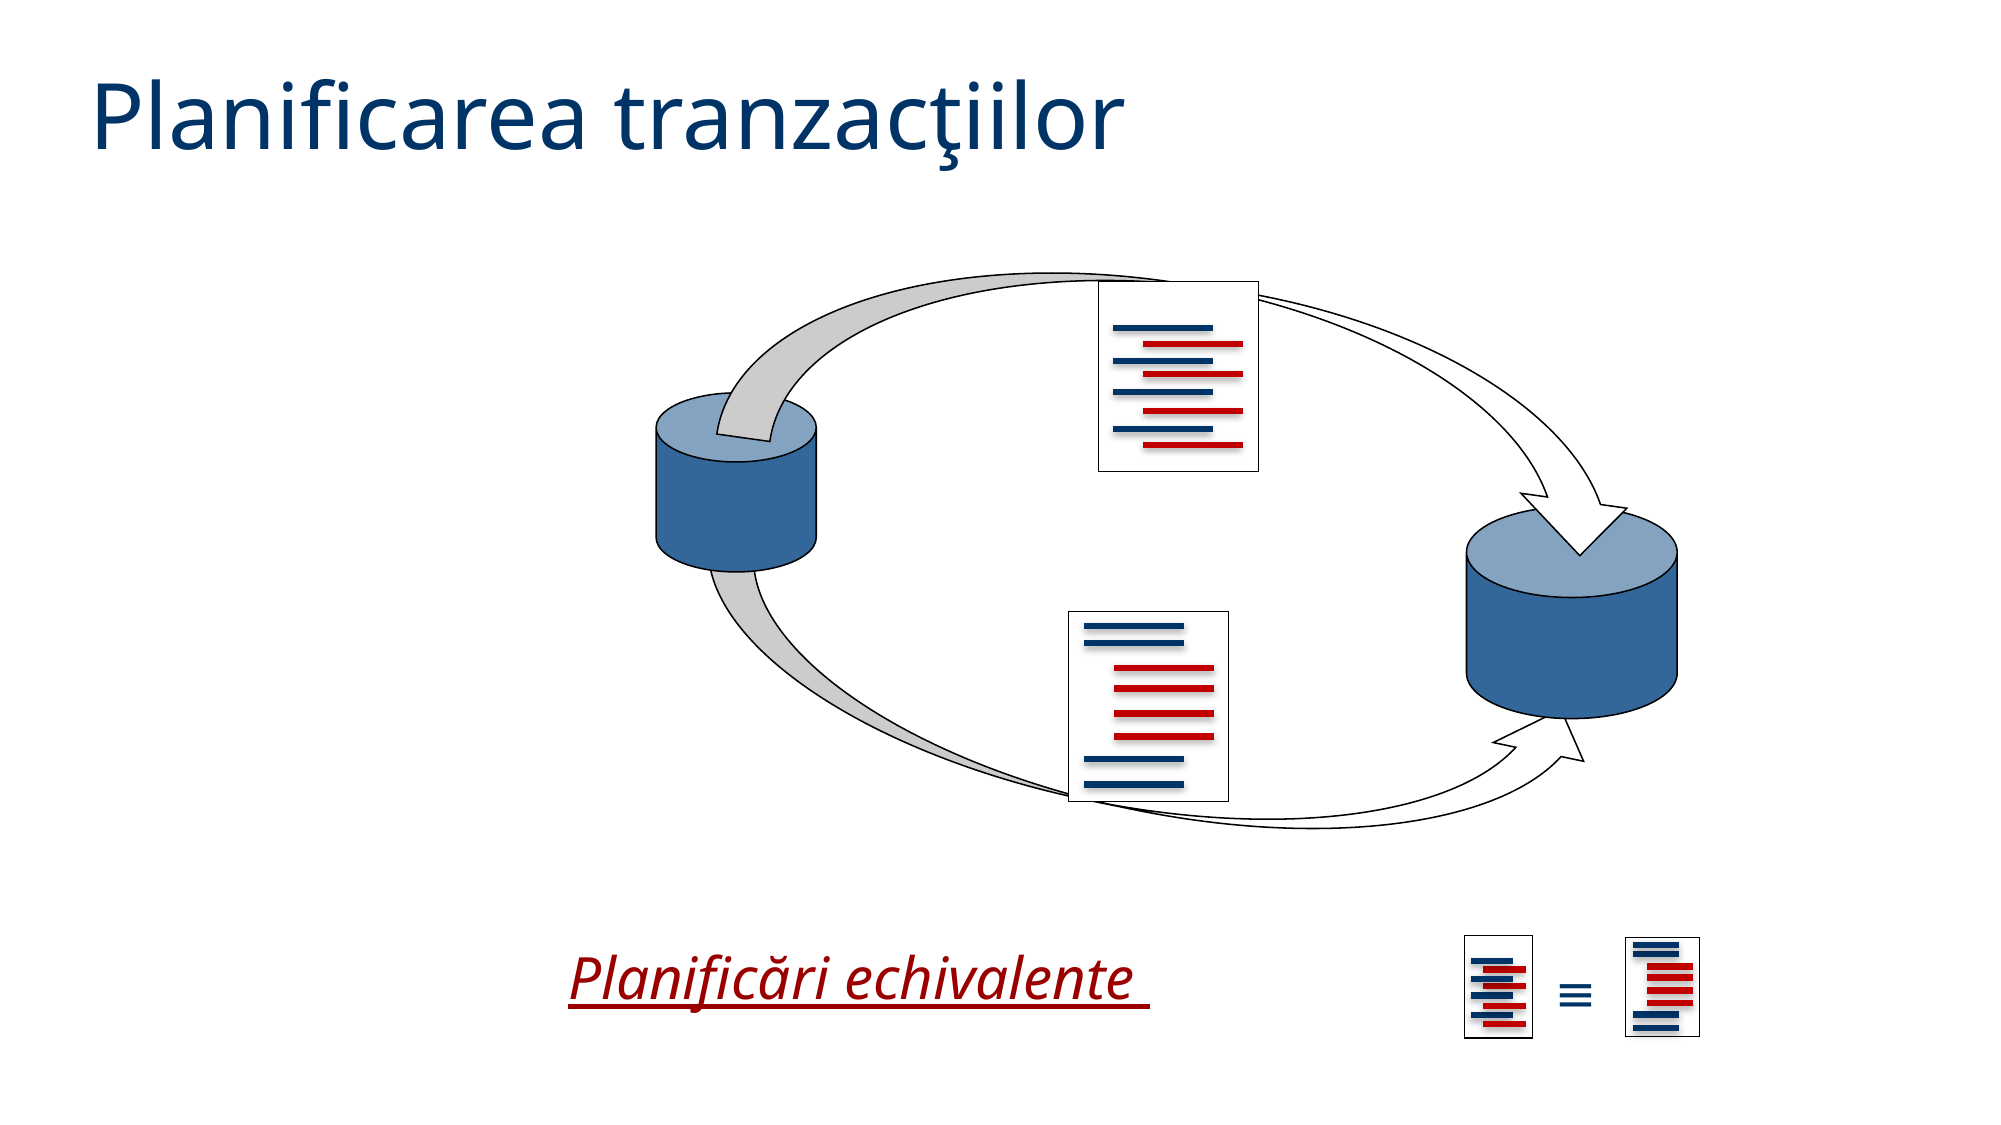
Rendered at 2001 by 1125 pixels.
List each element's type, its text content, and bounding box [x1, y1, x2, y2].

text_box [1067, 611, 1229, 802]
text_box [1464, 935, 1533, 1039]
text_box [1466, 509, 1678, 719]
text_box Planificarea tranzacţiilor [74, 50, 1738, 175]
text_box ≡ [1539, 953, 1612, 1029]
text_box Planificări echivalente [519, 934, 1199, 1072]
text_box [1130, 717, 1584, 829]
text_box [1624, 937, 1701, 1037]
text_box [1263, 296, 1627, 556]
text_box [1098, 280, 1259, 472]
text_box [656, 392, 817, 572]
